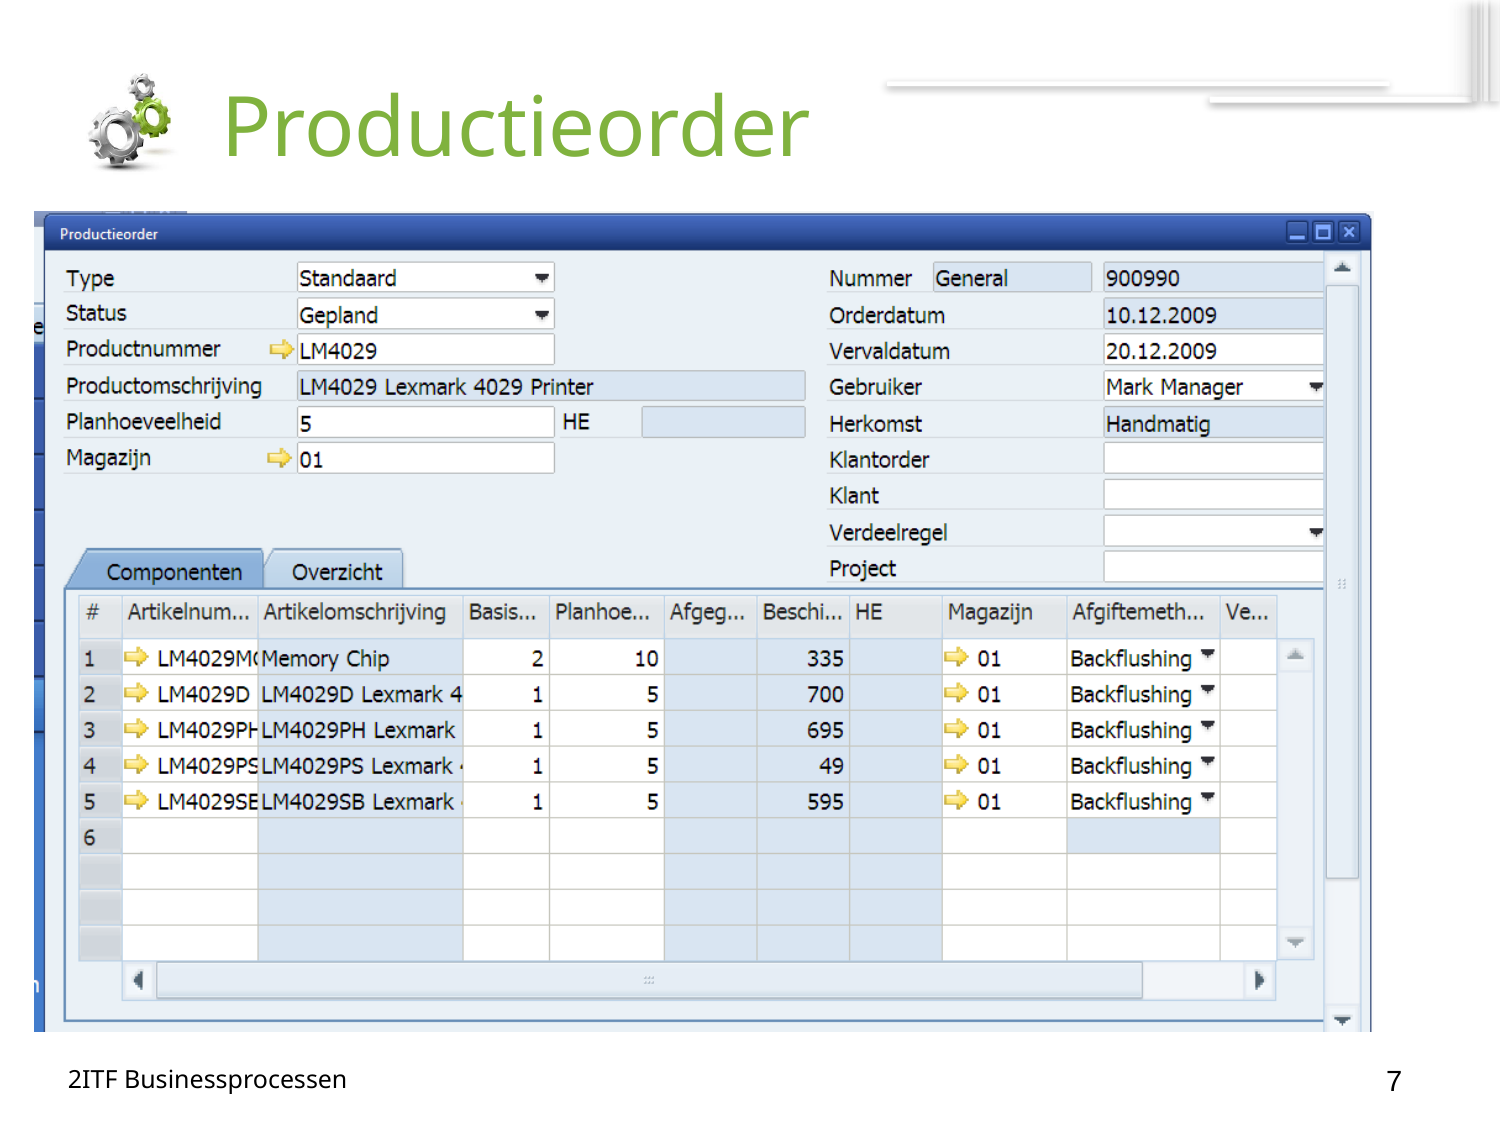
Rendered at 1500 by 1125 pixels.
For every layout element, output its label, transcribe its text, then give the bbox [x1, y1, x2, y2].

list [34, 211, 1374, 1032]
picture [78, 69, 186, 176]
slide_number 7 [1371, 1054, 1497, 1115]
title Productieorder [206, 35, 1418, 211]
